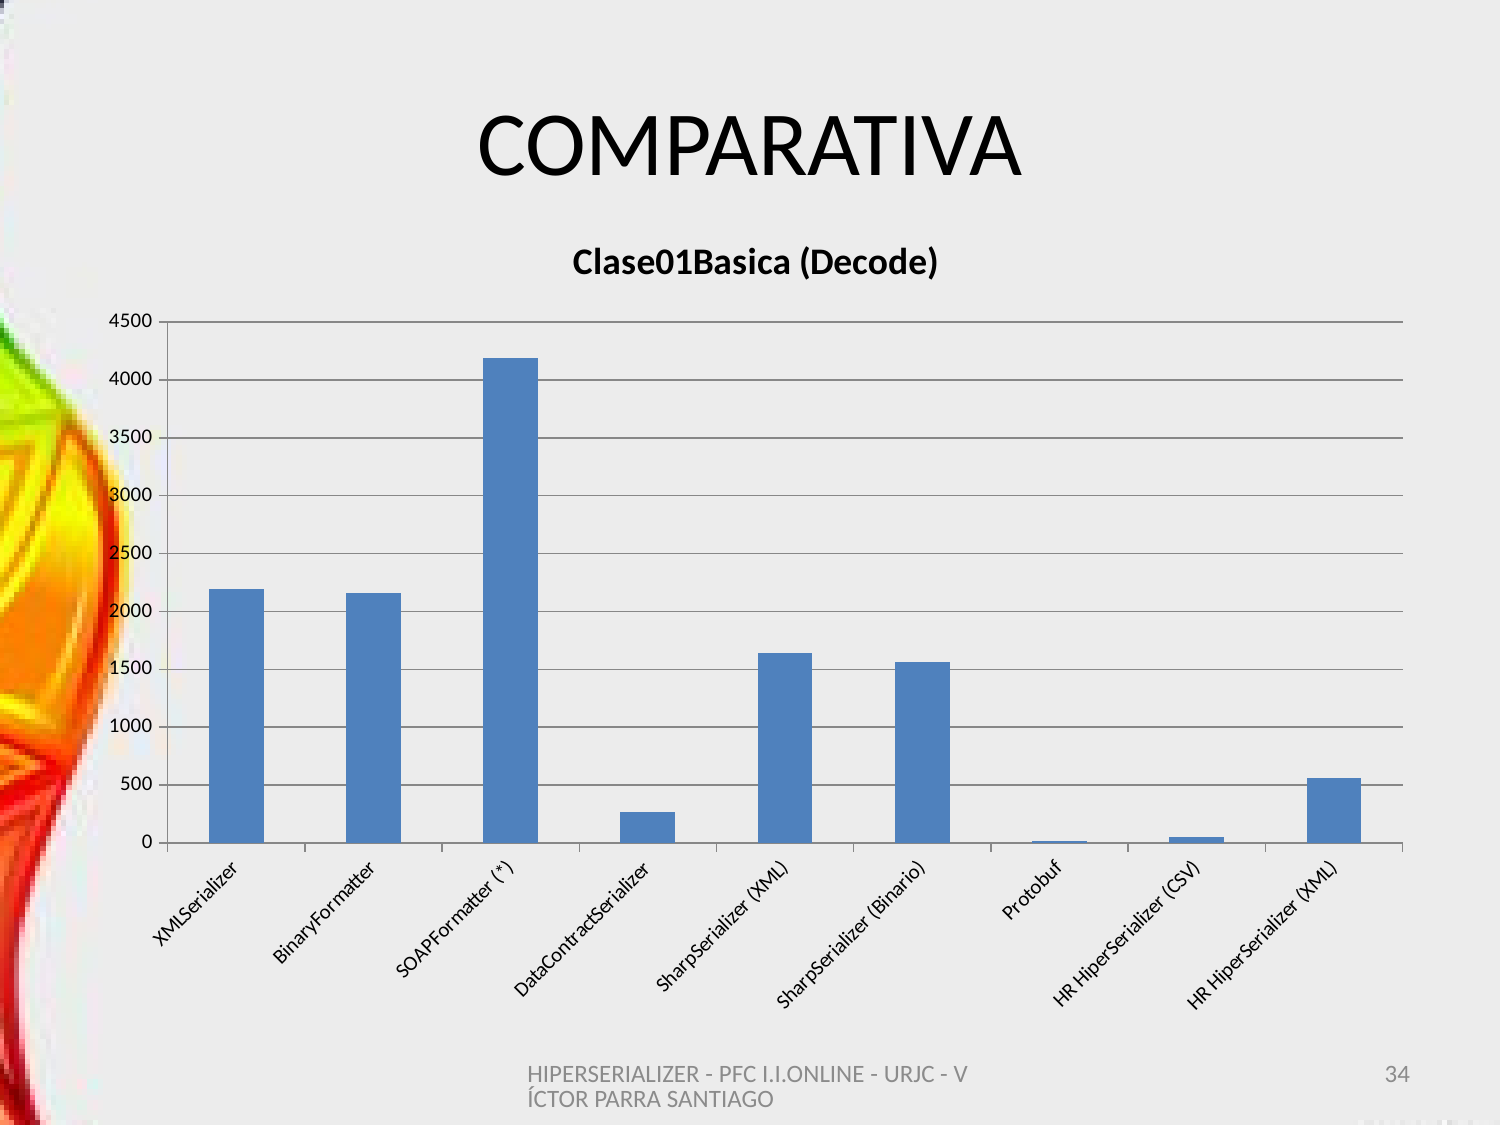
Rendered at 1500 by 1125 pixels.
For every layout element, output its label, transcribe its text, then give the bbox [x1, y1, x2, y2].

title COMPARATIVA [75, 45, 1425, 233]
slide_number 34 [1074, 1042, 1425, 1103]
footer HIPERSERIALIZER - PFC I.I.ONLINE - URJC - VÍCTOR PARRA SANTIAGO [512, 1042, 988, 1103]
picture [0, 0, 1500, 1125]
chart [81, 210, 1430, 1032]
